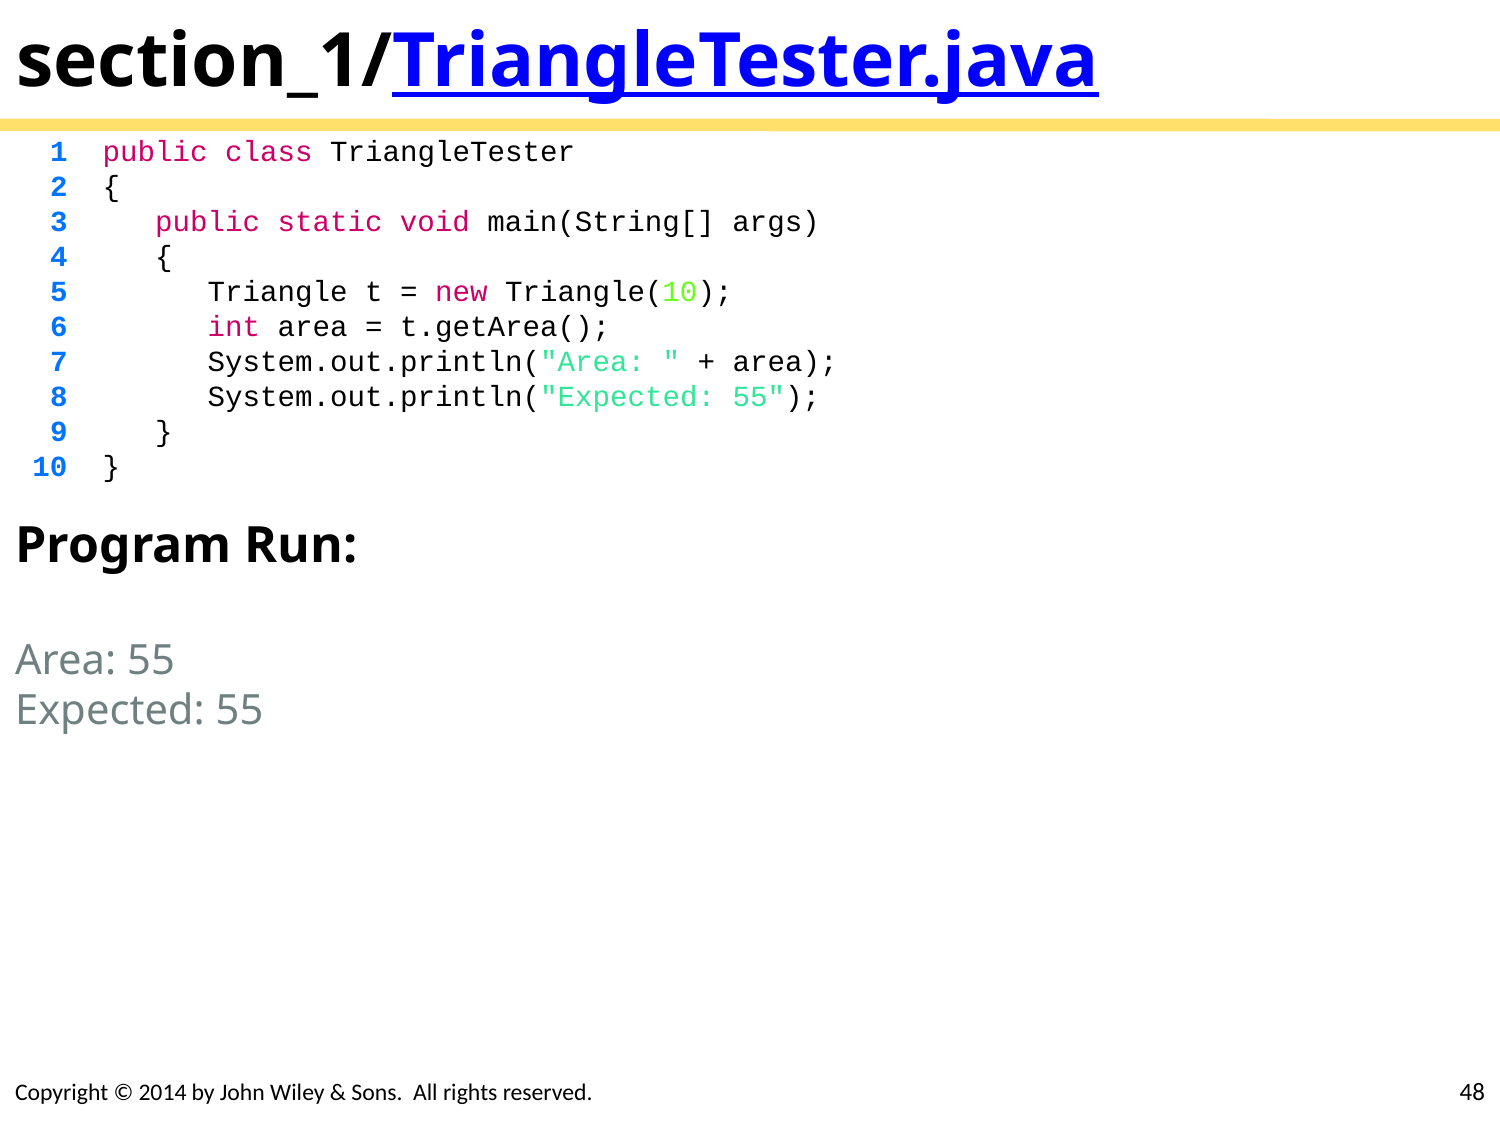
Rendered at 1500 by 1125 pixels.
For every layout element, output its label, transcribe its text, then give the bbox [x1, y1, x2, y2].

text_box Program Run: Area: 55 Expected: 55 [0, 504, 1499, 783]
title section_1/TriangleTester.java [1, 0, 1500, 125]
list 1 public class TriangleTester 2 { 3 public static void main(String[] args) 4 { 5 Triangle t = new Triangle(10); 6 int area = t.getArea(); 7 System.out.println("Area: " + area); 8 System.out.println("Expected: 55"); 9 } 10 } [0, 125, 1499, 504]
